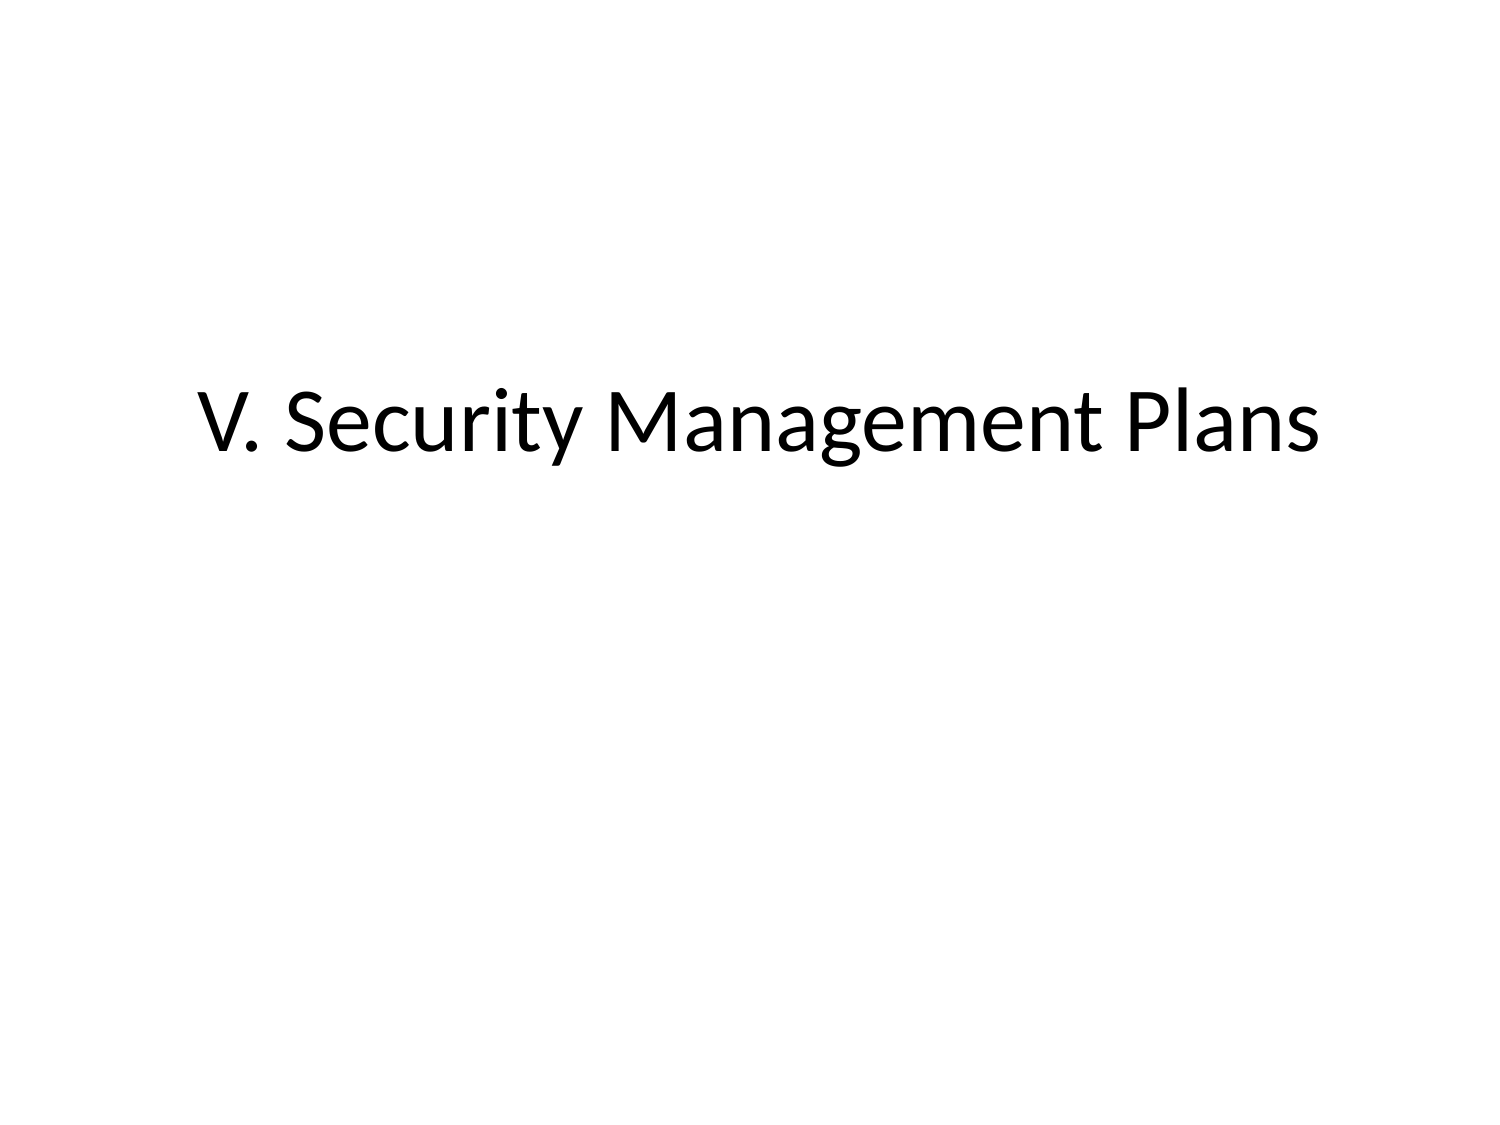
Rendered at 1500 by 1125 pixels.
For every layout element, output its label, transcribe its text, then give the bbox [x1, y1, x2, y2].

title V. Security Management Plans [112, 349, 1388, 591]
